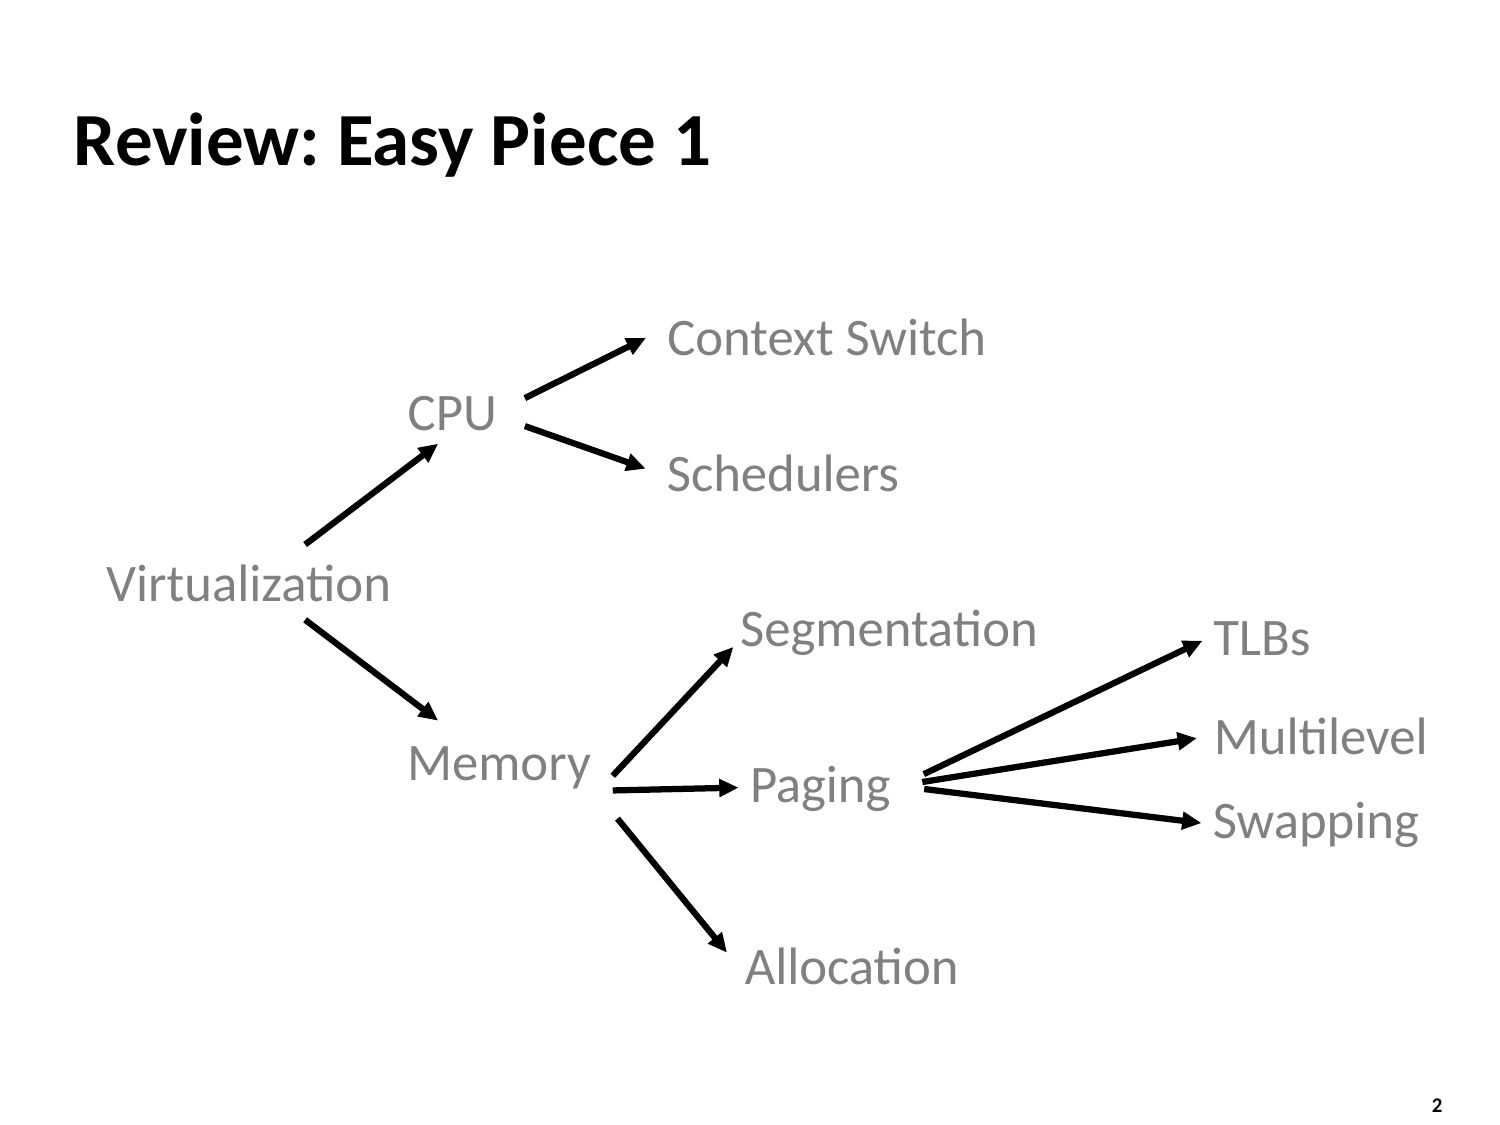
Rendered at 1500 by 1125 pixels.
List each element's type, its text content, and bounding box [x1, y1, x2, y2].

text_box [524, 338, 646, 399]
text_box [924, 788, 1201, 828]
title Review: Easy Piece 1 [58, 72, 1305, 199]
text_box [305, 444, 438, 545]
text_box Context Switch [661, 297, 993, 372]
text_box [922, 734, 1197, 783]
text_box [524, 425, 646, 471]
text_box [612, 647, 734, 776]
text_box Schedulers [661, 432, 906, 508]
text_box Allocation [739, 925, 965, 1001]
text_box [612, 781, 739, 795]
text_box TLBs [1207, 596, 1317, 672]
text_box [923, 640, 1203, 775]
text_box Memory [401, 721, 598, 797]
text_box Swapping [1207, 779, 1425, 855]
text_box Segmentation [734, 587, 1045, 663]
text_box [305, 619, 438, 721]
text_box Virtualization [100, 543, 398, 618]
text_box [617, 818, 727, 953]
text_box CPU [401, 371, 503, 447]
text_box Multilevel [1208, 695, 1434, 771]
text_box Paging [744, 743, 897, 819]
